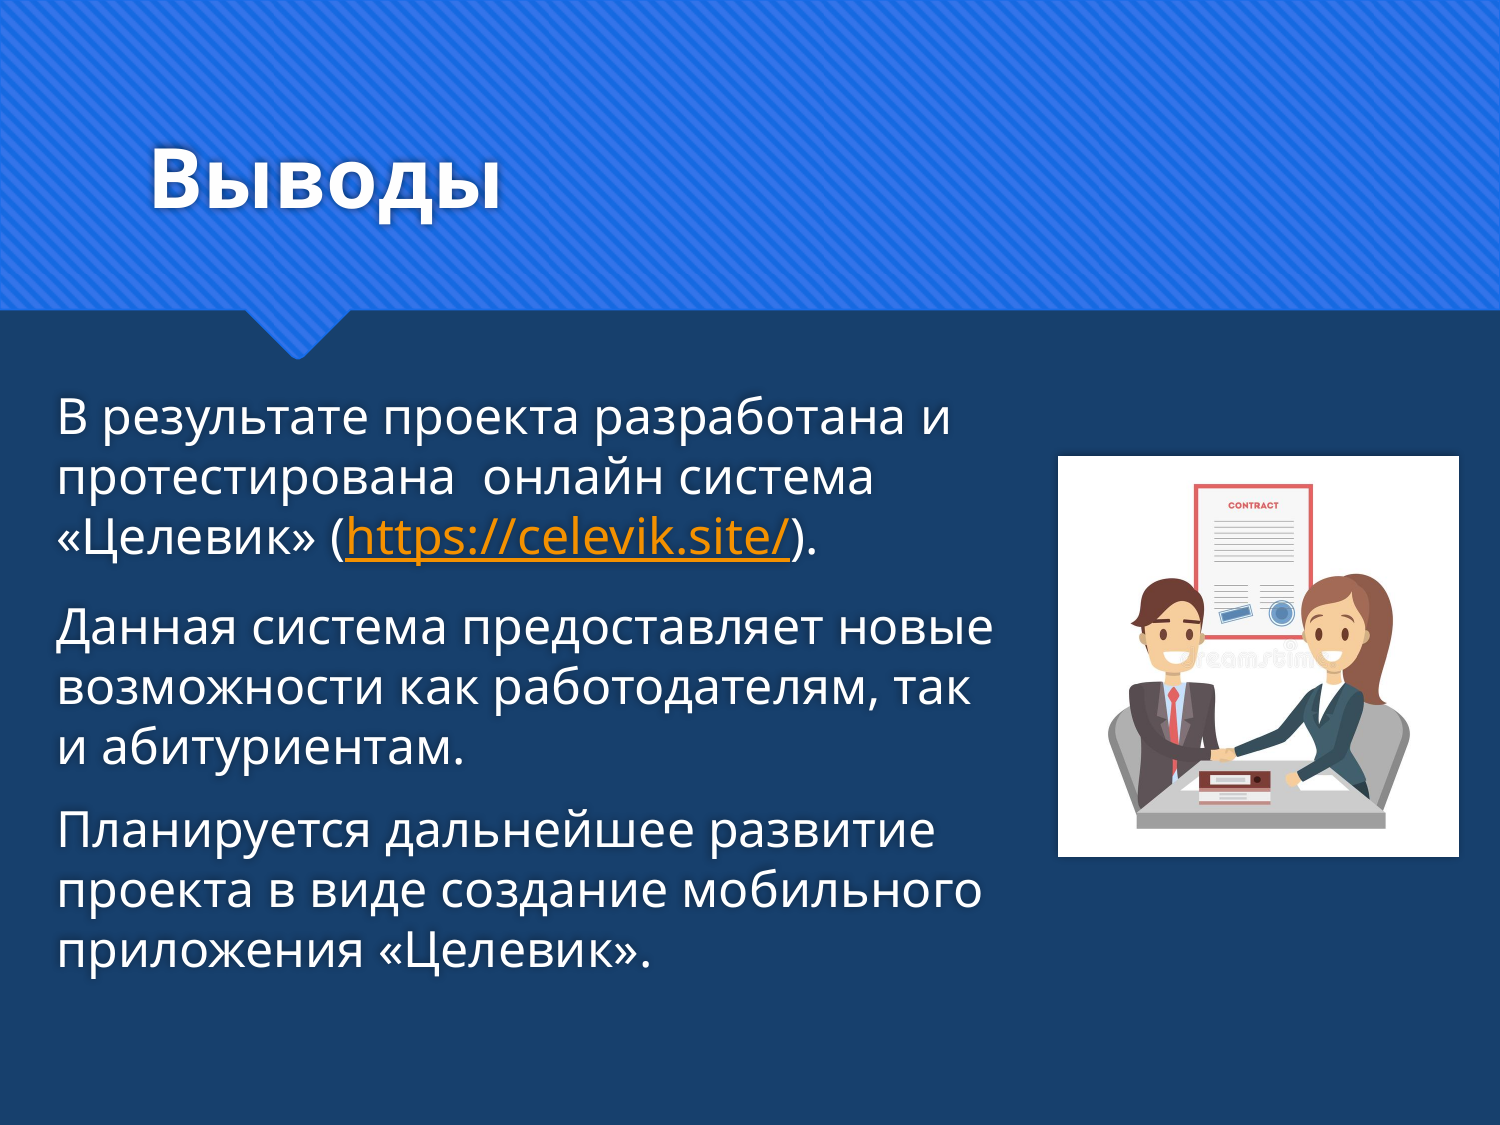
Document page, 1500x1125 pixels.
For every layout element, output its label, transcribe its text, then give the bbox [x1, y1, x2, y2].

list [1058, 455, 1459, 857]
list В результате проекта разработана и протестирована онлайн система «Целевик» (https://celevik.site/). Данная система предоставляет новые возможности как работодателям, так и абитуриентам. Планируется дальнейшее развитие проекта в виде создание мобильного приложения «Целевик». [41, 373, 1012, 1071]
title Выводы [132, 73, 1368, 233]
